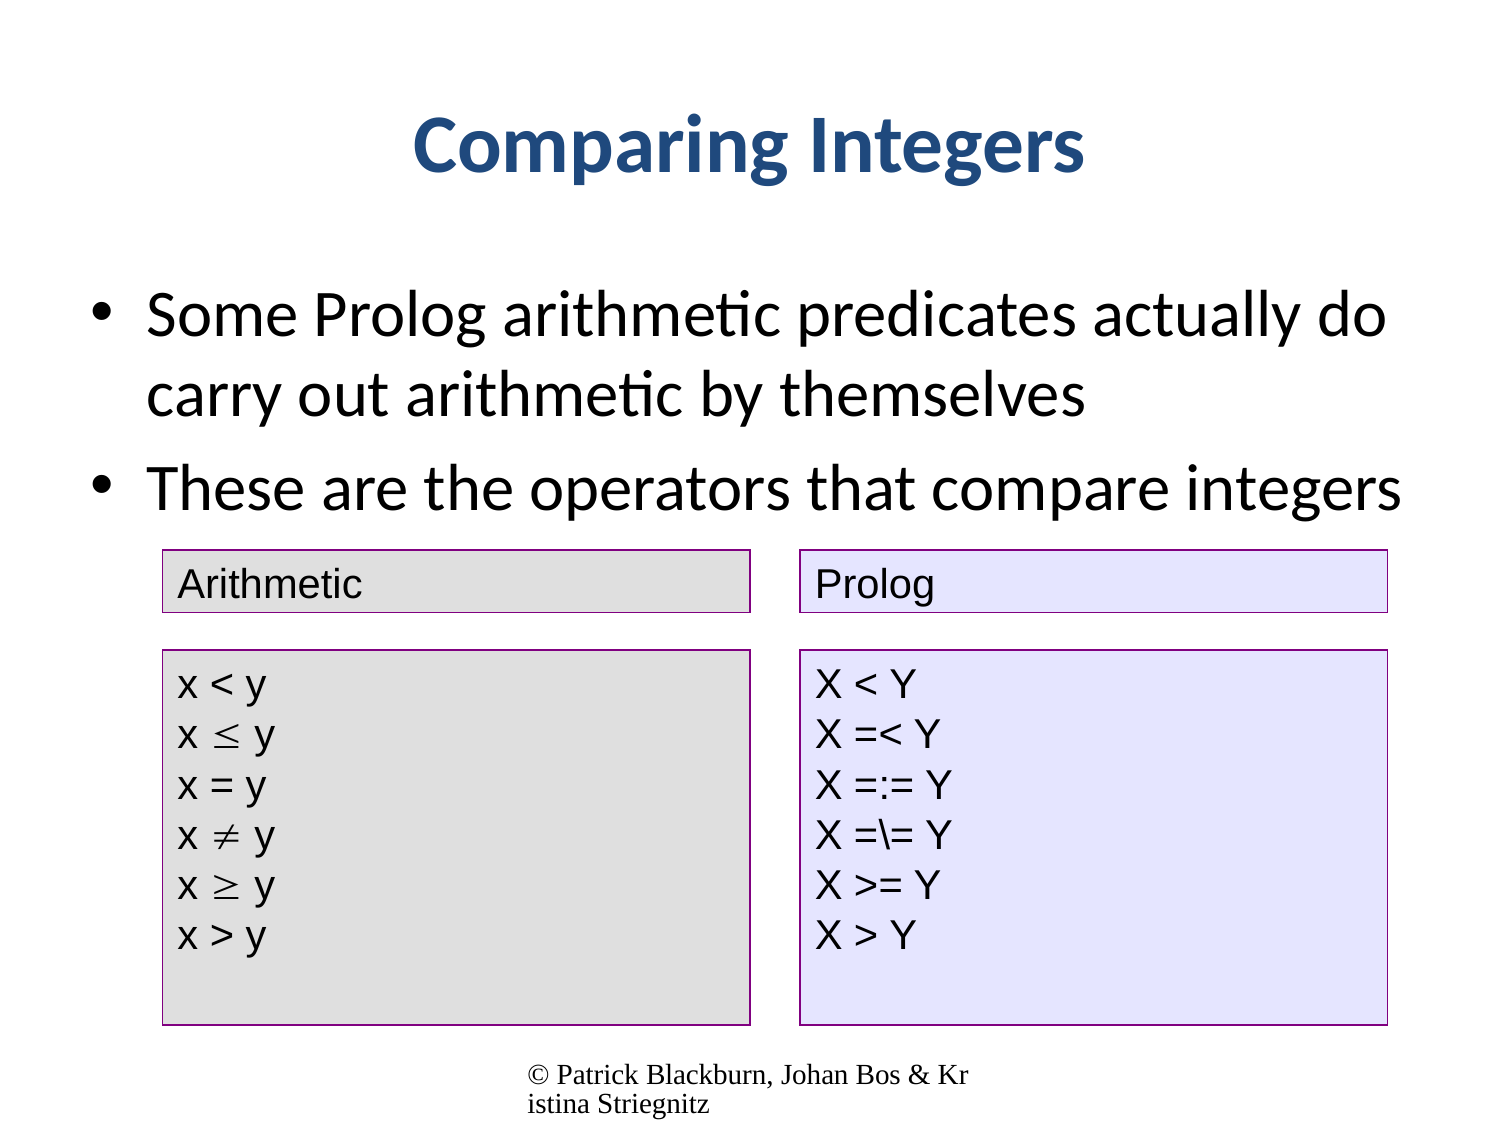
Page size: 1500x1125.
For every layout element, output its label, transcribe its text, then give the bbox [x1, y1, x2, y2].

text_box Arithmetic [162, 549, 750, 613]
title Comparing Integers [75, 45, 1425, 233]
text_box X < Y X =< Y X =:= Y X =\= Y X >= Y X > Y [799, 649, 1388, 1025]
list Some Prolog arithmetic predicates actually do carry out arithmetic by themselves These are the operators that compare integers [75, 262, 1425, 1005]
footer © Patrick Blackburn, Johan Bos & Kristina Striegnitz [512, 1042, 988, 1103]
text_box Prolog [799, 549, 1388, 613]
text_box x < y x  y x = y x  y x  y x > y [162, 649, 750, 1025]
